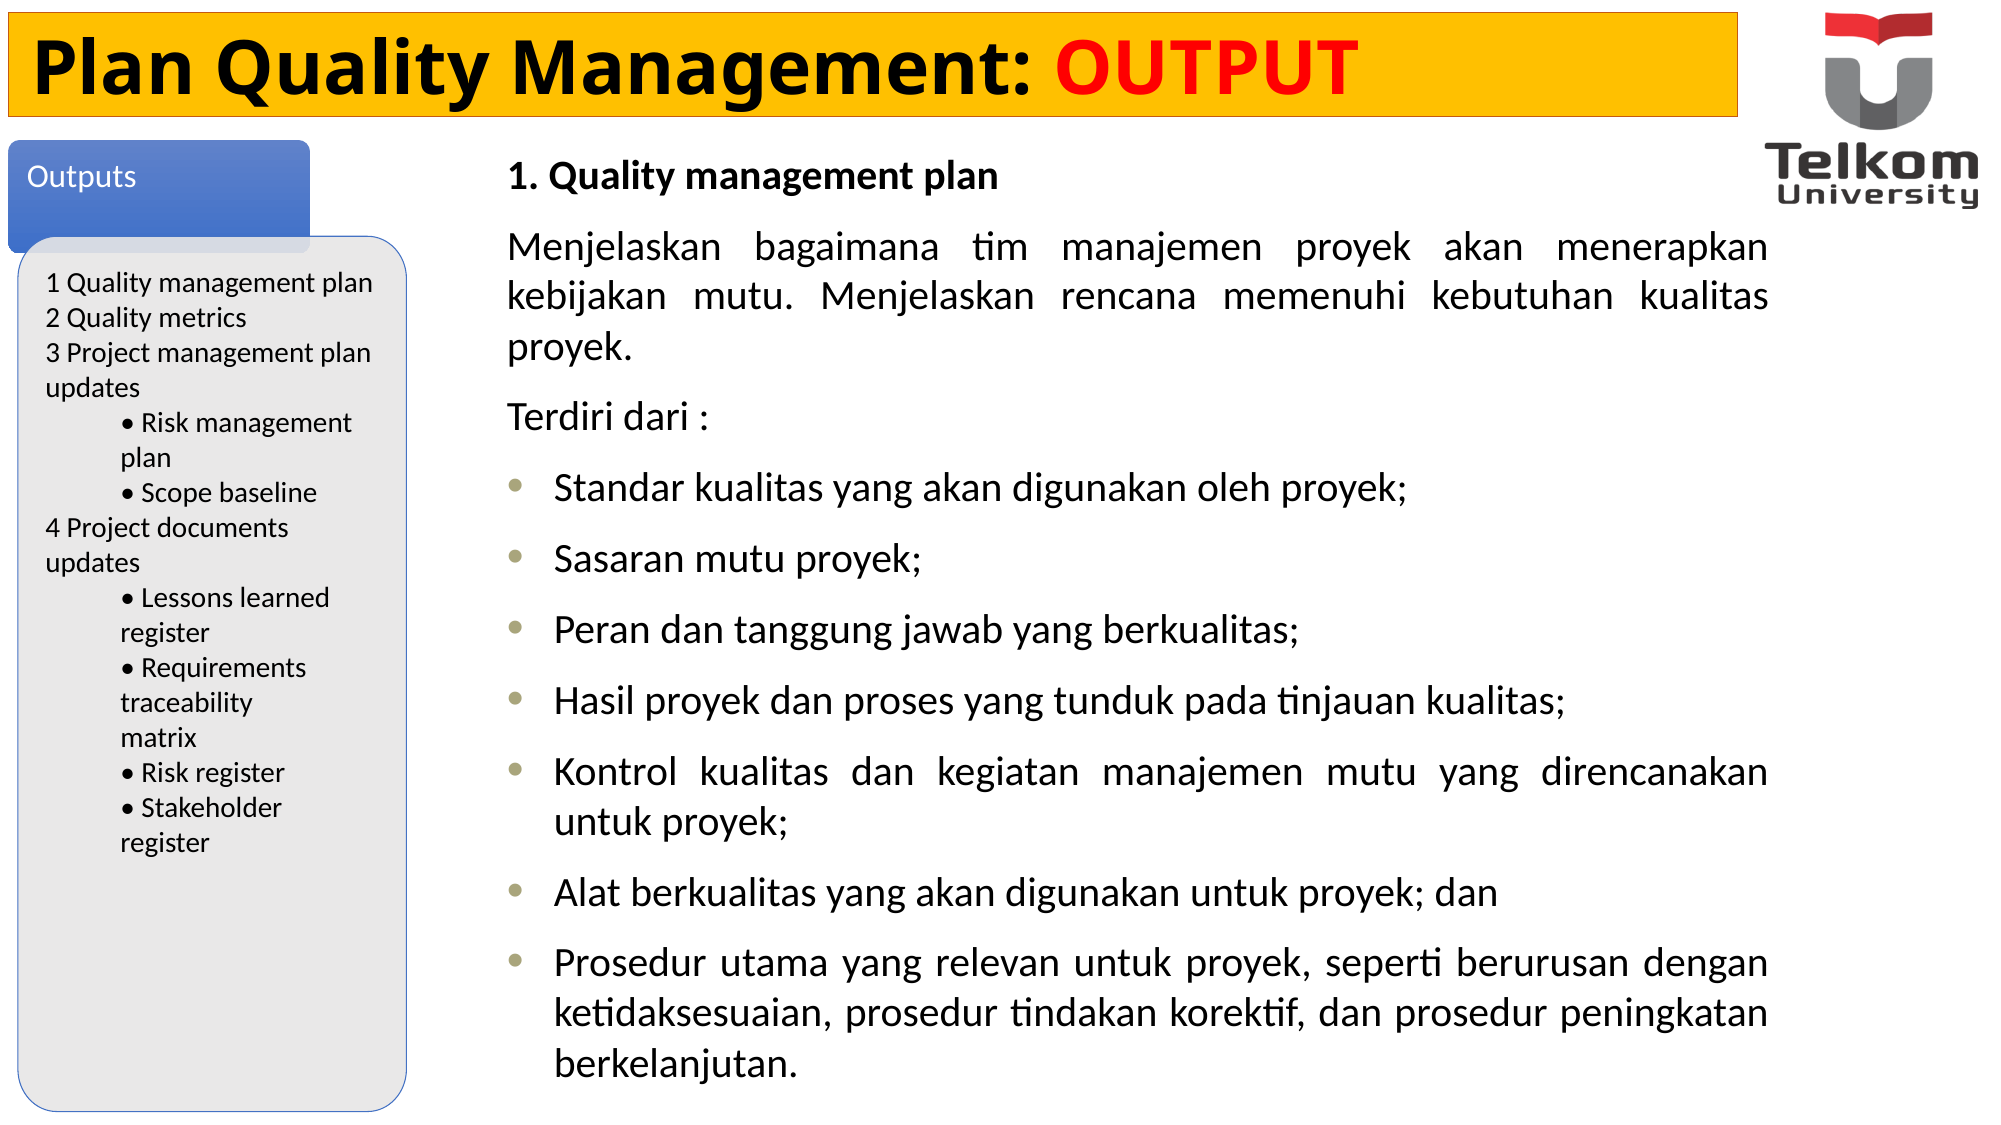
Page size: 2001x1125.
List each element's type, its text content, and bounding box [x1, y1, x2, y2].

picture [1764, 12, 1978, 209]
text_box Plan Quality Management: OUTPUT [8, 12, 1738, 117]
text_box Outputs [8, 140, 310, 254]
text_box 1. Quality management plan Menjelaskan bagaimana tim manajemen proyek akan menerapkan kebijakan mutu. Menjelaskan rencana memenuhi kebutuhan kualitas proyek. Terdiri dari : Standar kualitas yang akan digunakan oleh proyek; Sasaran mutu proyek; Peran dan tanggung jawab yang berkualitas; Hasil proyek dan proses yang tunduk pada tinjauan kualitas; Kontrol kualitas dan kegiatan manajemen mutu yang direncanakan untuk proyek; Alat berkualitas yang akan digunakan untuk proyek; dan Prosedur utama yang relevan untuk proyek, seperti berurusan dengan ketidaksesuaian, prosedur tindakan korektif, dan prosedur peningkatan berkelanjutan. [492, 140, 1785, 1003]
text_box 1 Quality management plan 2 Quality metrics 3 Project management plan updates • Risk management plan • Scope baseline 4 Project documents updates • Lessons learned register • Requirements traceability matrix • Risk register • Stakeholder register [17, 235, 407, 1113]
